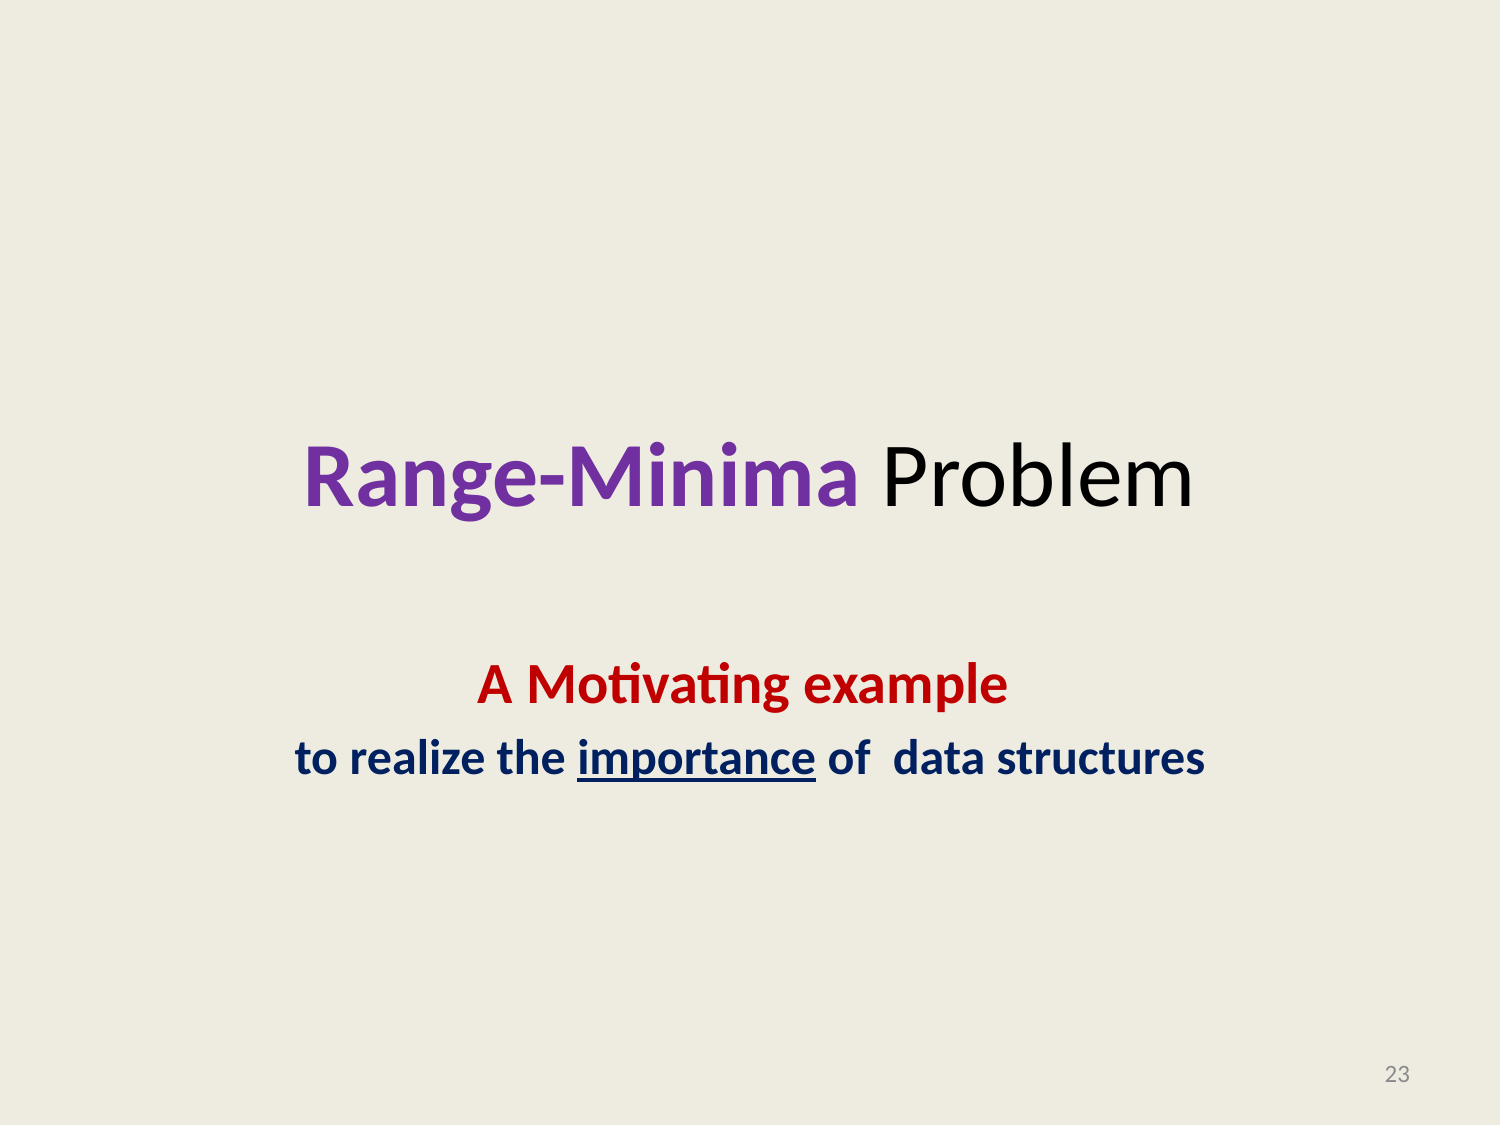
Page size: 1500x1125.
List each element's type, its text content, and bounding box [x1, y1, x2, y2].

title Range-Minima Problem [112, 349, 1388, 591]
slide_number 23 [1074, 1042, 1425, 1103]
subtitle A Motivating example to realize the importance of data structures [225, 637, 1275, 925]
